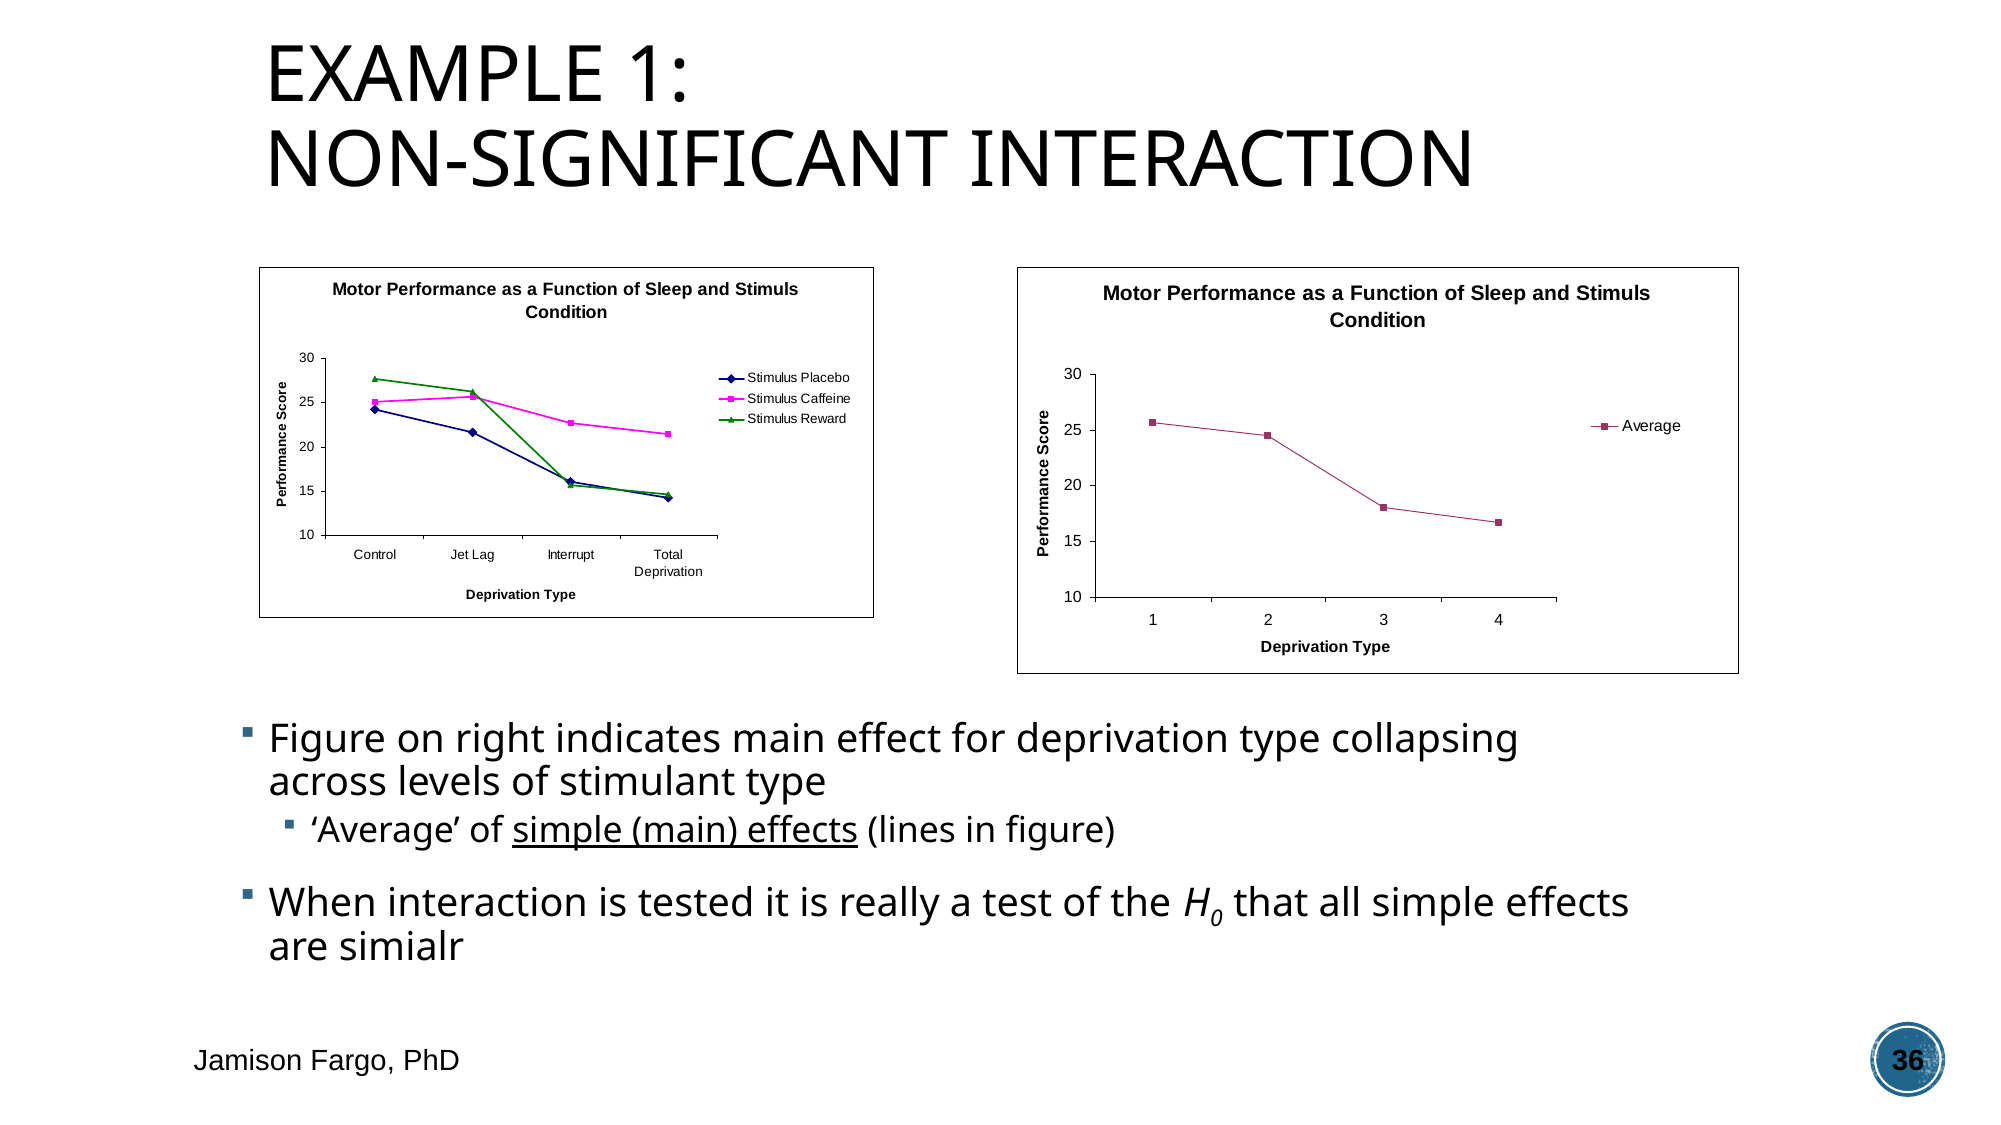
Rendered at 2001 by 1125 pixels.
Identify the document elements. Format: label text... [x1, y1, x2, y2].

slide_number 36 [1855, 1028, 1961, 1089]
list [258, 265, 875, 618]
footer Jamison Fargo, PhD [178, 1028, 1217, 1089]
title Example 1: Non-Significant Interaction [249, 24, 1750, 213]
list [1015, 265, 1743, 677]
list Figure on right indicates main effect for deprivation type collapsing across levels of stimulant type ‘Average’ of simple (main) effects (lines in figure) When interaction is tested it is really a test of the H0 that all simple effects are simialr [225, 710, 1650, 979]
